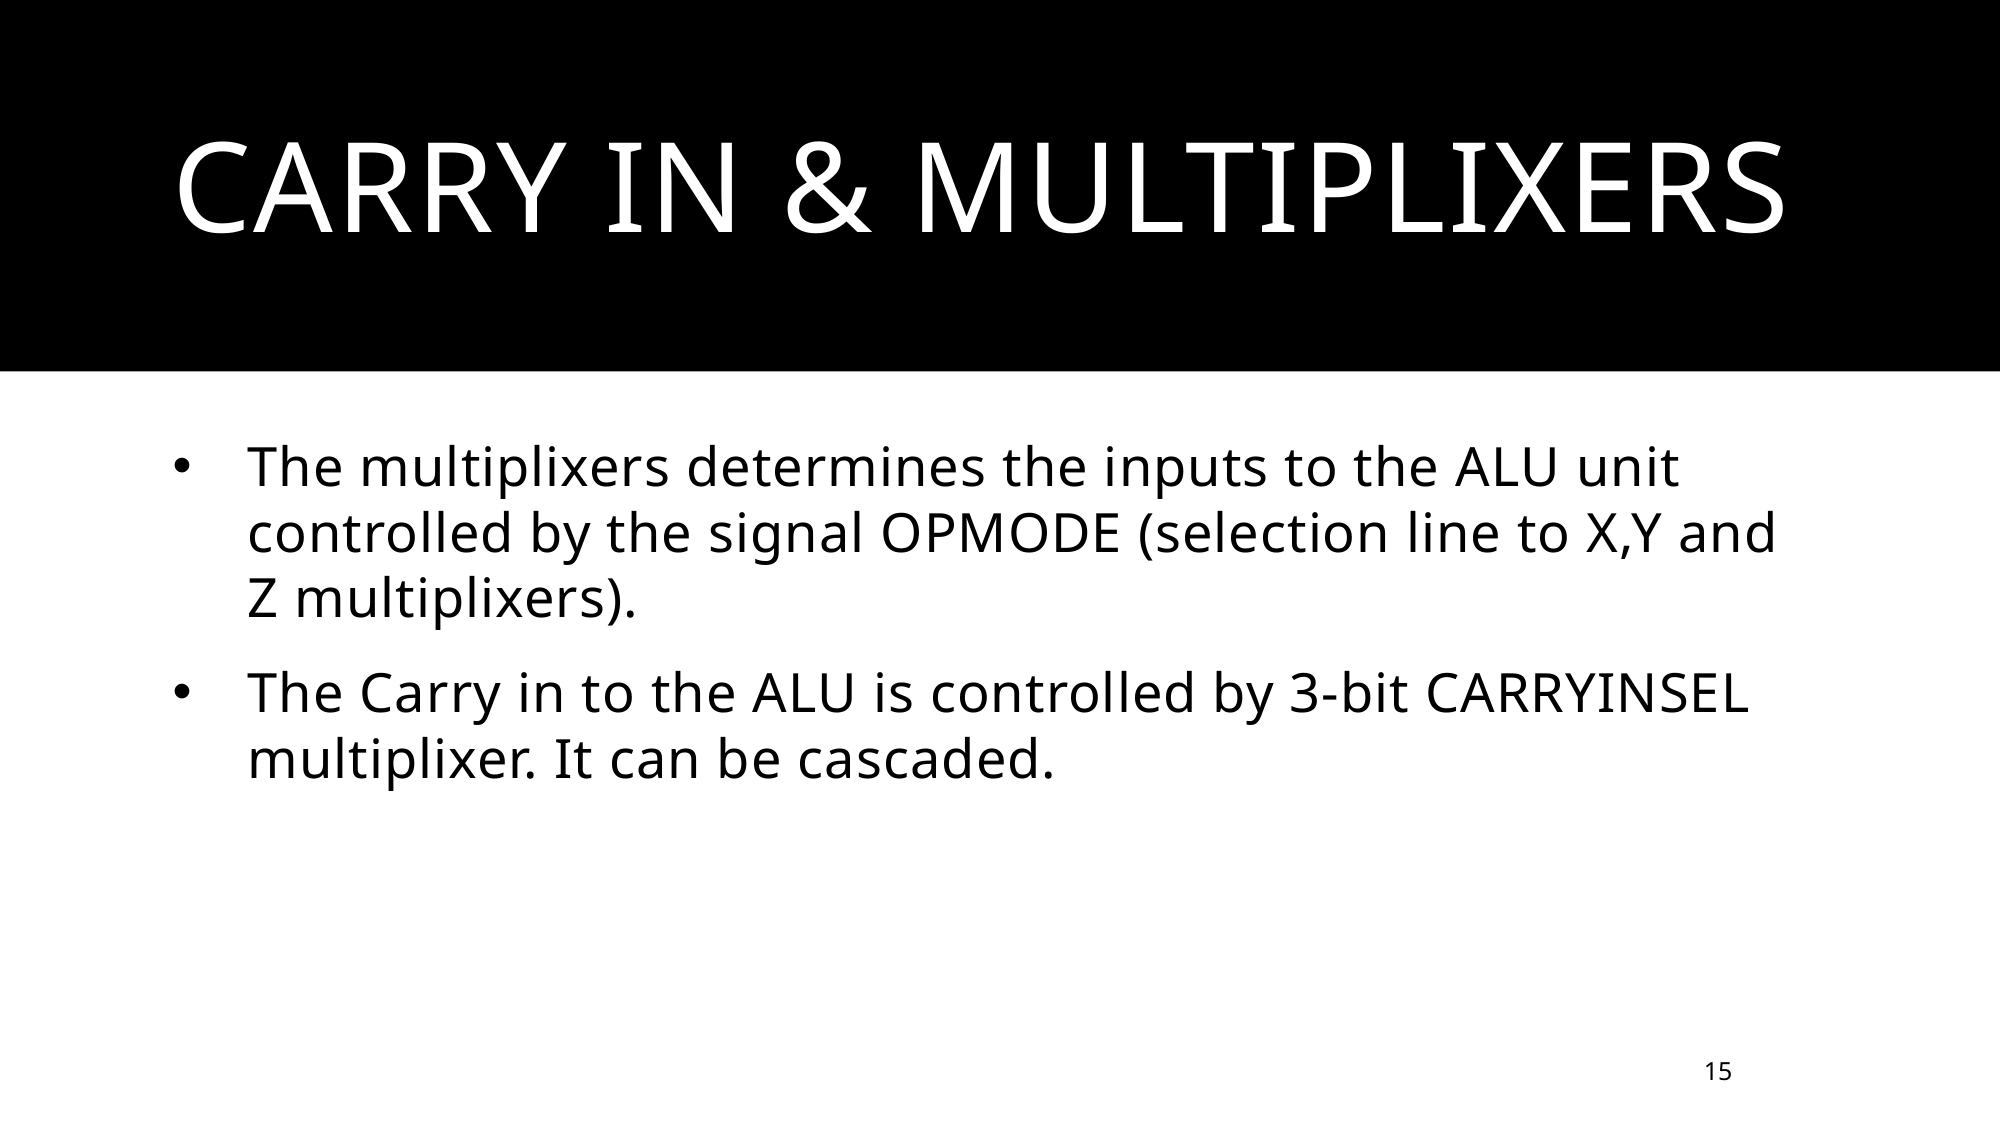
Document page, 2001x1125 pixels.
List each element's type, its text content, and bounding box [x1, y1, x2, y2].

slide_number 15 [1688, 1042, 1842, 1103]
list The multiplixers determines the inputs to the ALU unit controlled by the signal OPMODE (selection line to X,Y and Z multiplixers). The Carry in to the ALU is controlled by 3-bit CARRYINSEL multiplixer. It can be cascaded. [157, 424, 1842, 1014]
title Carry in & MULTIPLIXERS [157, 52, 1842, 332]
